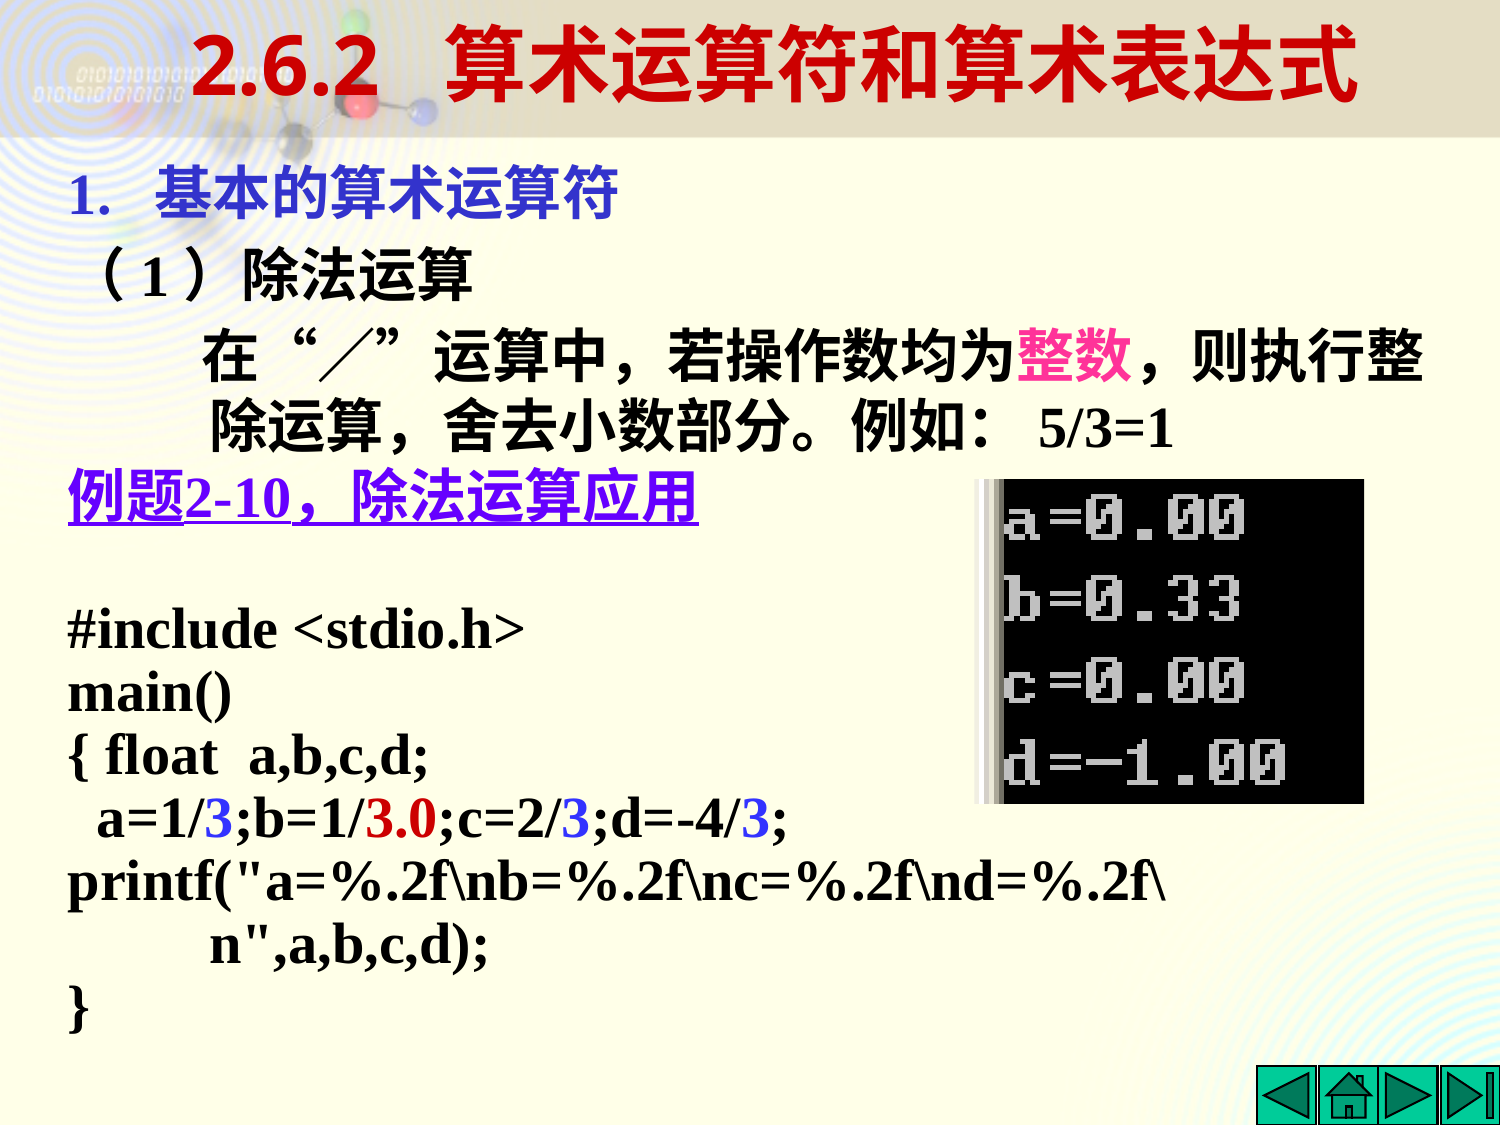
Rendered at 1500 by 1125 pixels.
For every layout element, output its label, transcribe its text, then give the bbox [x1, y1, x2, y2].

text_box 1. 基本的算术运算符 （1）除法运算 在“／”运算中，若操作数均为整数，则执行整除运算，舍去小数部分。例如：5/3=1 例题2-10，除法运算应用 #include <stdio.h> main() { float a,b,c,d; a=1/3;b=1/3.0;c=2/3;d=-4/3; printf("a=%.2f\nb=%.2f\nc=%.2f\nd=%.2f\n",a,b,c,d); } [53, 148, 1451, 1074]
picture [974, 479, 1365, 805]
text_box 2.6.2 算术运算符和算术表达式 [137, 0, 1413, 125]
